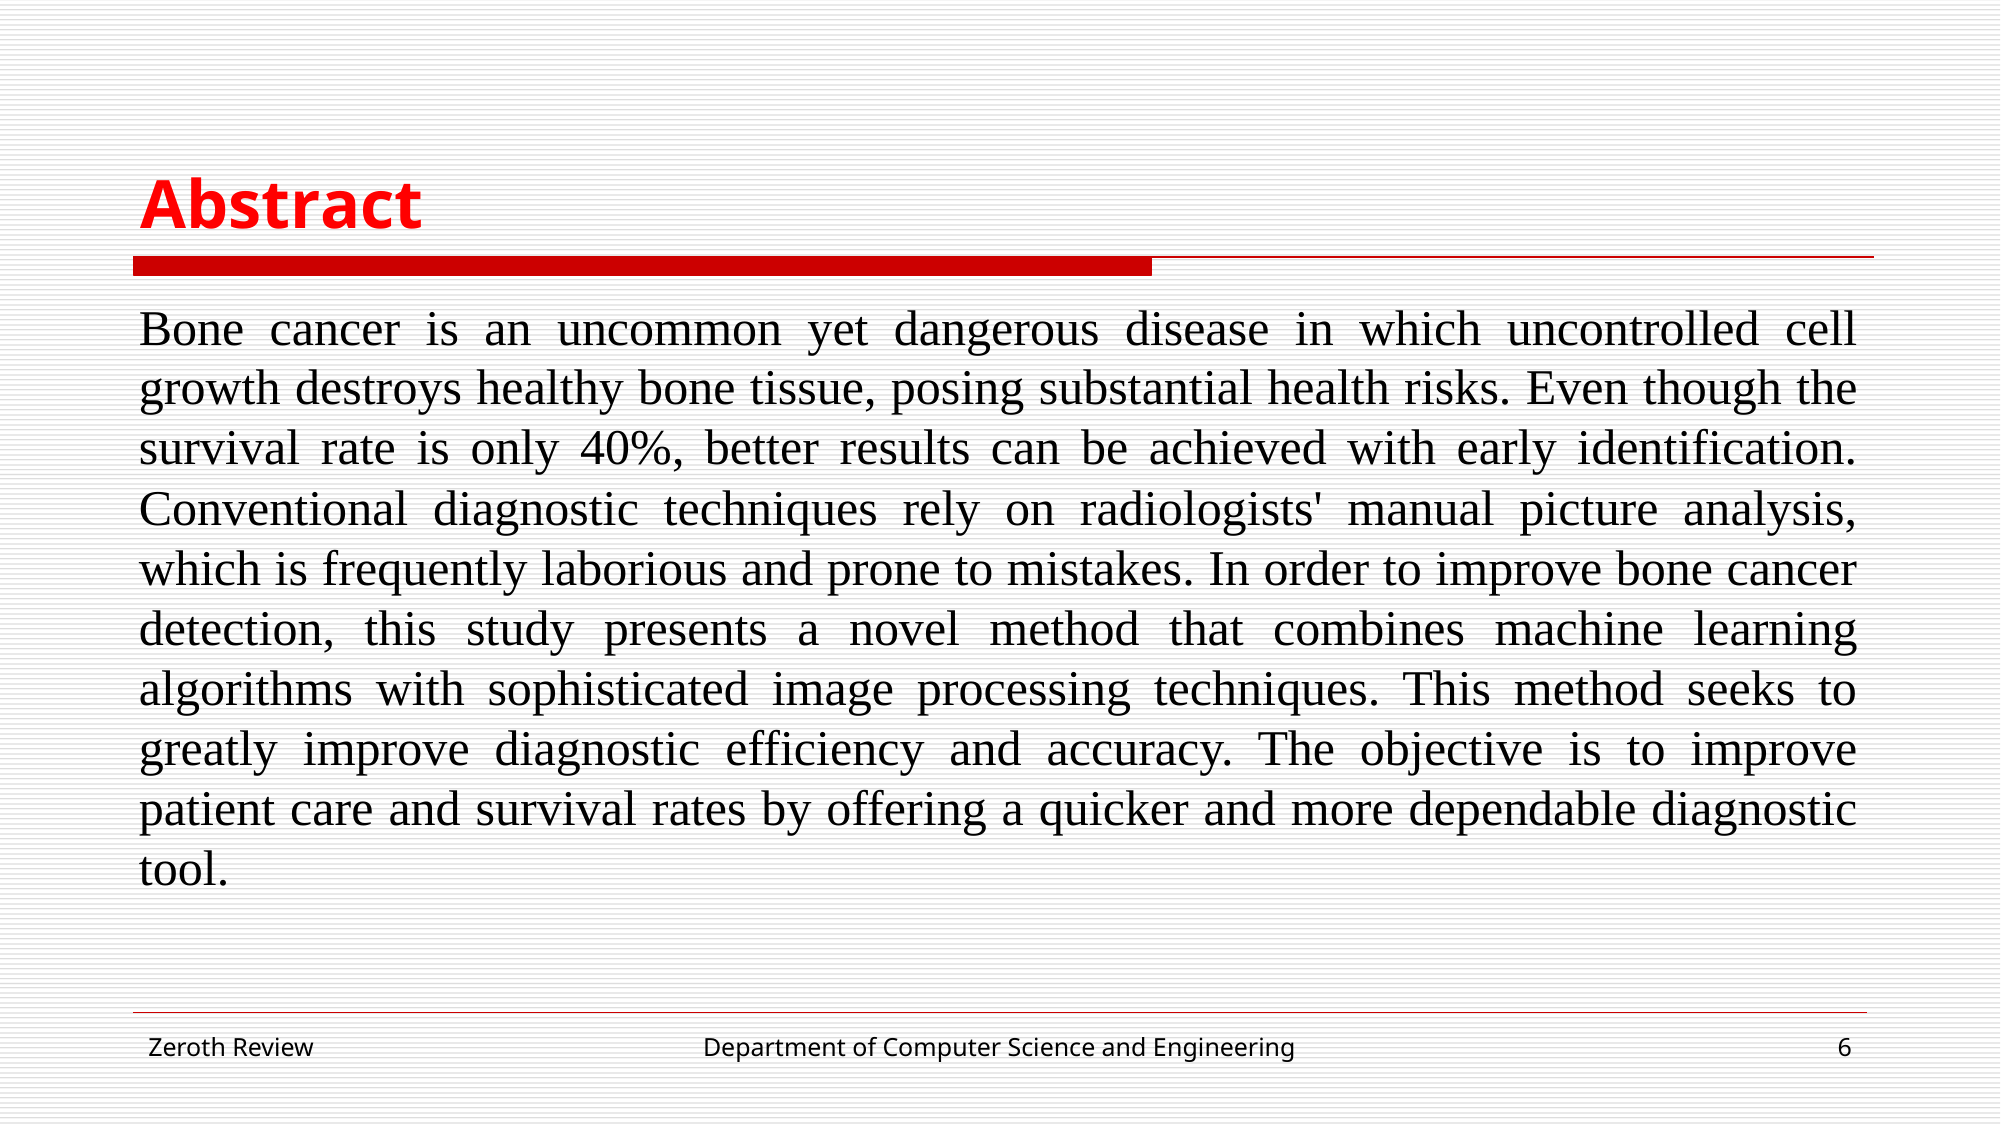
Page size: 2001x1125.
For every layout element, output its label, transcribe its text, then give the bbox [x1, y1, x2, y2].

title Abstract [125, 50, 1876, 250]
footer Department of Computer Science and Engineering [683, 1024, 1317, 1103]
slide_number ‹#› [1433, 1024, 1867, 1103]
list Bone cancer is an uncommon yet dangerous disease in which uncontrolled cell growth destroys healthy bone tissue, posing substantial health risks. Even though the survival rate is only 40%, better results can be achieved with early identification. Conventional diagnostic techniques rely on radiologists' manual picture analysis, which is frequently laborious and prone to mistakes. In order to improve bone cancer detection, this study presents a novel method that combines machine learning algorithms with sophisticated image processing techniques. This method seeks to greatly improve diagnostic efficiency and accuracy. The objective is to improve patient care and survival rates by offering a quicker and more dependable diagnostic tool. [123, 287, 1874, 988]
picture [0, 0, 2001, 1125]
slide_number Zeroth Review [133, 1024, 567, 1103]
